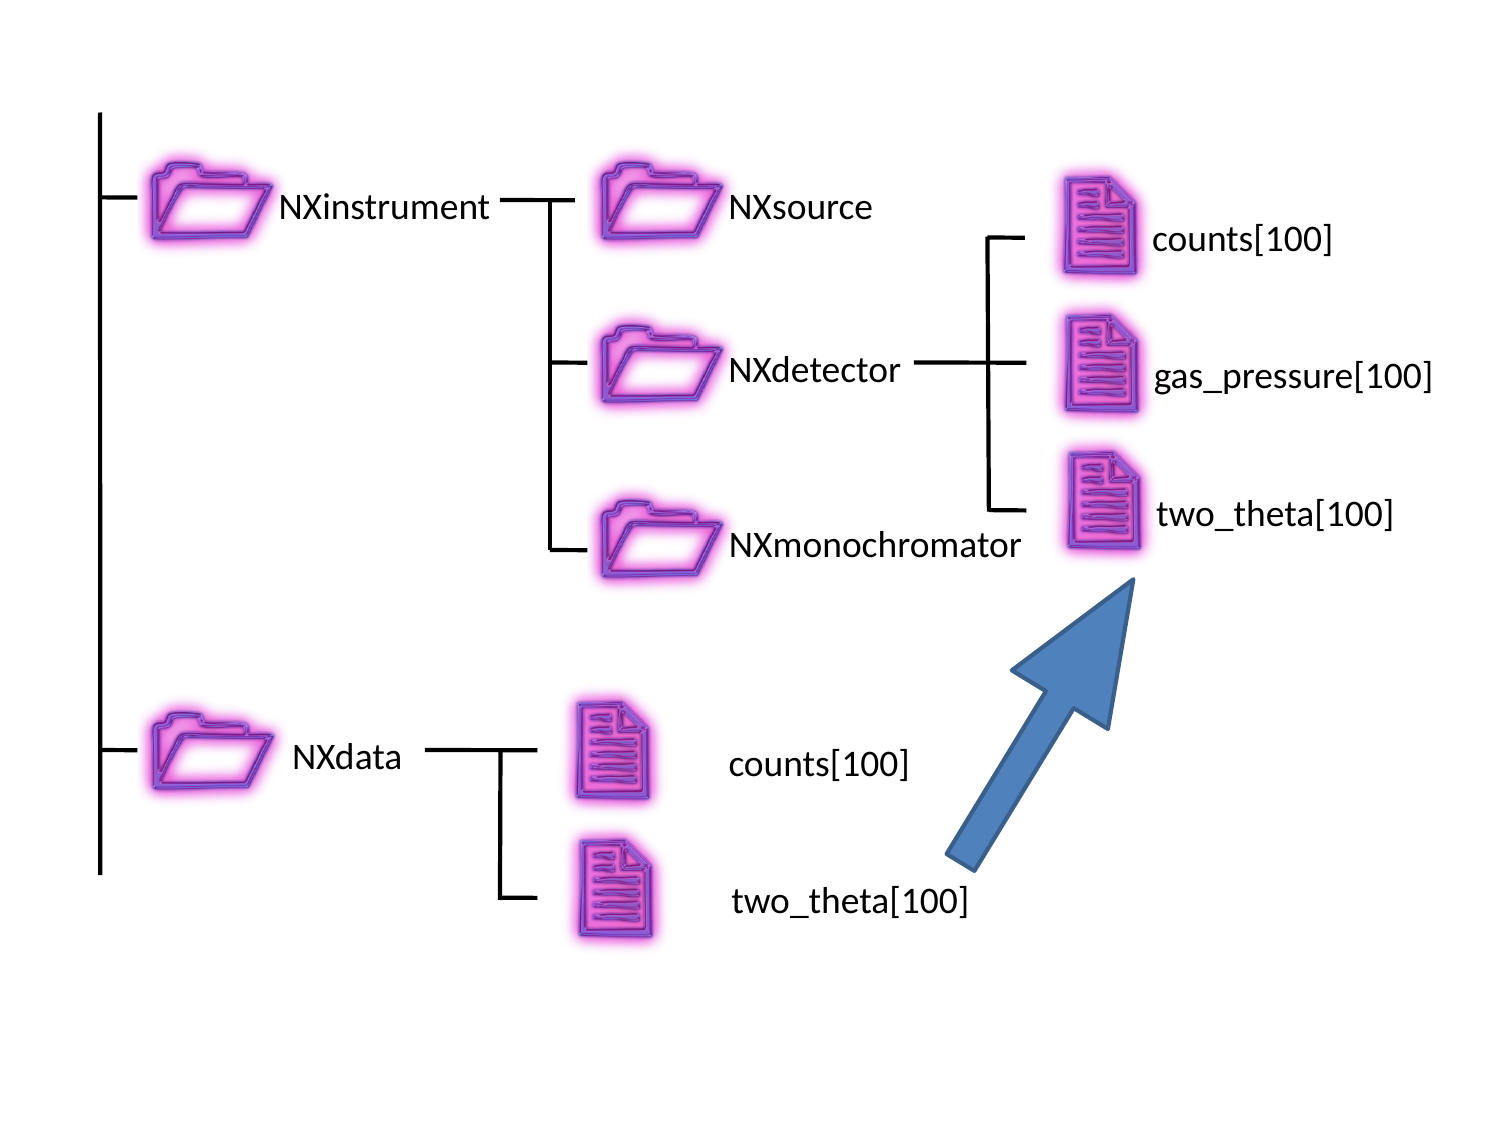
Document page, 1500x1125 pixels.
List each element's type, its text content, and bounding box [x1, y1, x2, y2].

text_box gas_pressure[100] [1180, 343, 1449, 404]
picture [587, 462, 738, 613]
text_box two_theta[100] [716, 868, 985, 929]
picture [1024, 149, 1180, 576]
text_box NXdetector [741, 337, 917, 398]
text_box counts[100] [1179, 206, 1349, 266]
picture [138, 674, 290, 826]
text_box [944, 585, 1135, 873]
picture [537, 674, 691, 963]
text_box NXsource [741, 174, 889, 235]
picture [587, 124, 738, 276]
picture [587, 287, 738, 438]
text_box NXdata [293, 724, 418, 785]
picture [137, 124, 288, 276]
text_box NXinstrument [291, 174, 506, 235]
text_box two_theta[100] [1185, 481, 1410, 541]
text_box counts[100] [713, 731, 925, 791]
text_box NXmonochromator [741, 512, 1023, 573]
